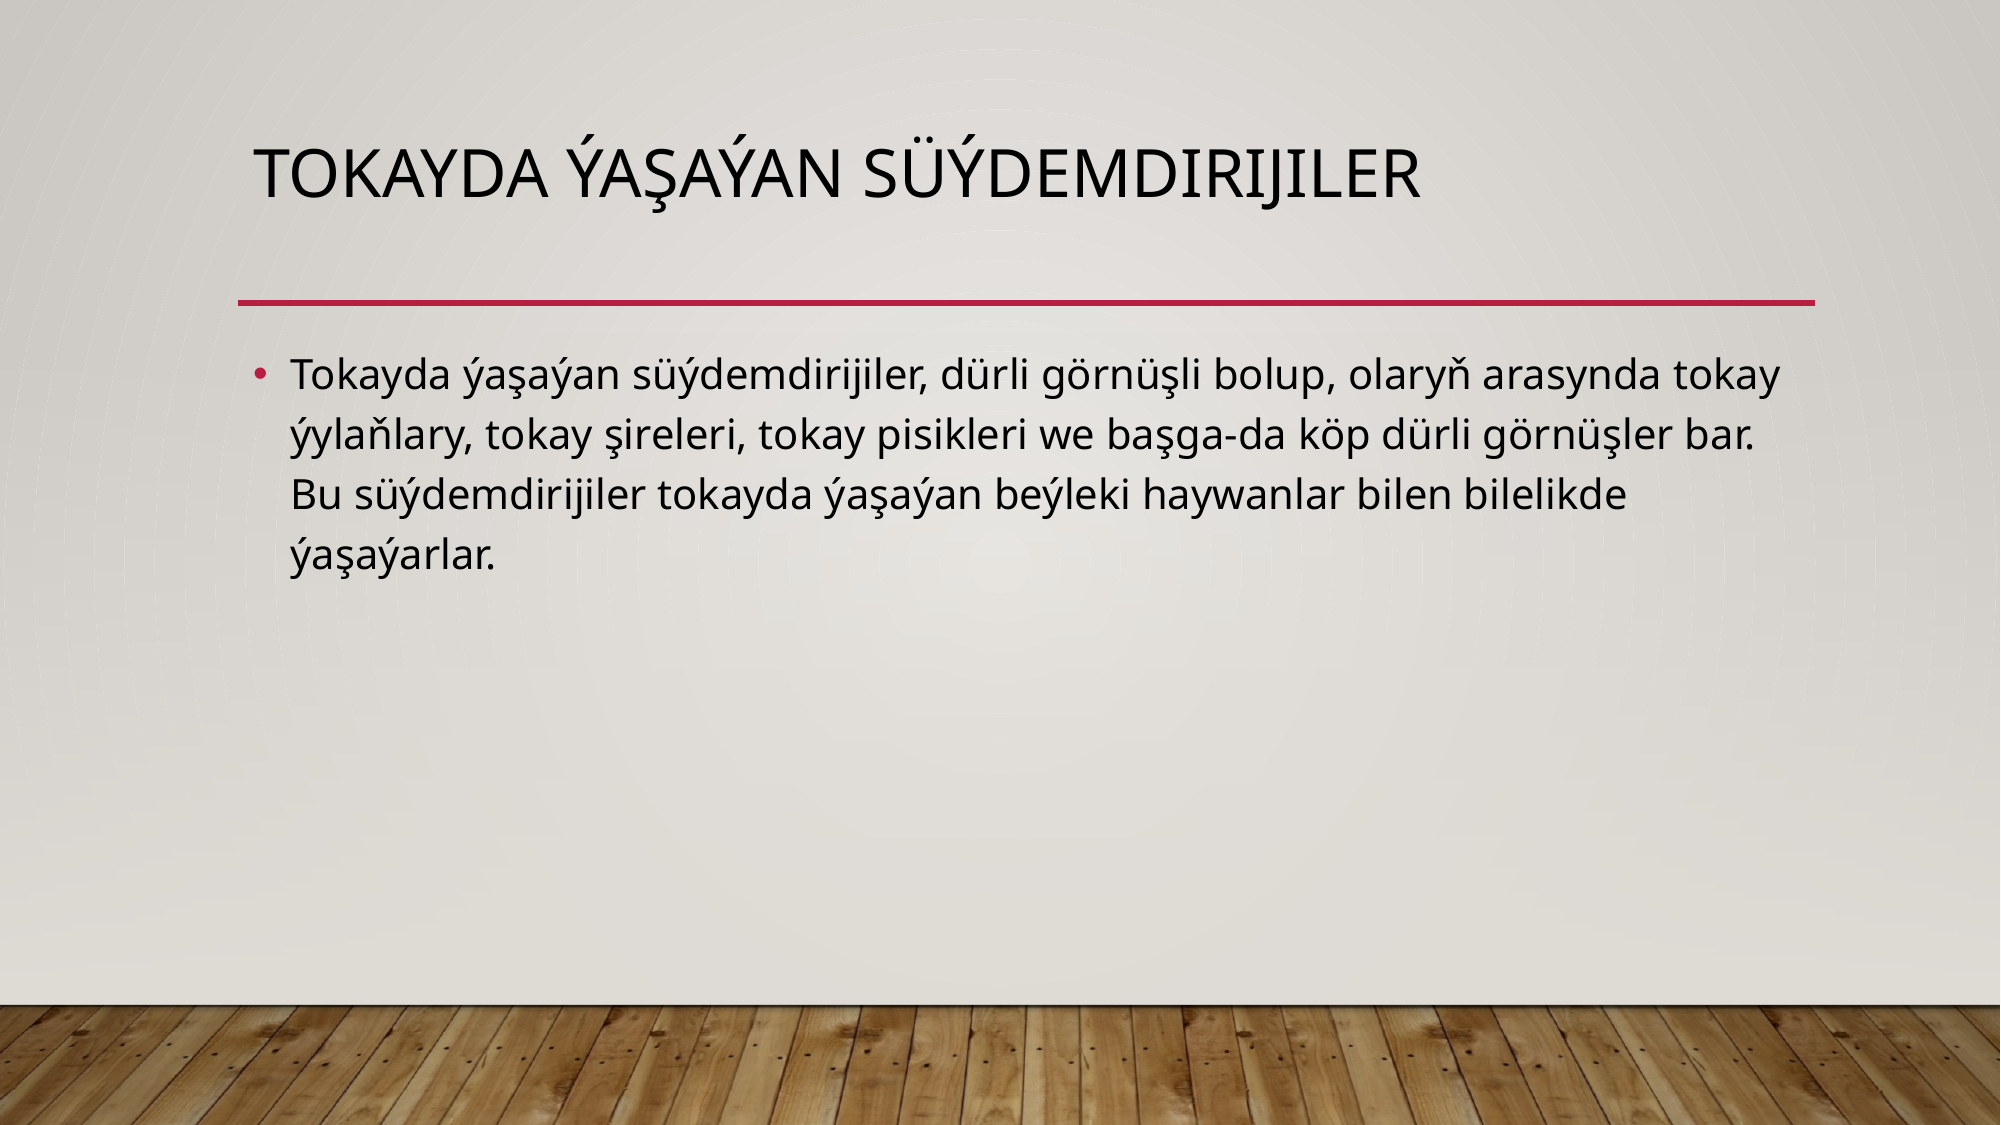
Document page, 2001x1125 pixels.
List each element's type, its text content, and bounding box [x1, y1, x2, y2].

list Tokayda ýaşaýan süýdemdirijiler, dürli görnüşli bolup, olaryň arasynda tokay ýylaňlary, tokay şireleri, tokay pisikleri we başga-da köp dürli görnüşler bar. Bu süýdemdirijiler tokayda ýaşaýan beýleki haywanlar bilen bilelikde ýaşaýarlar. [238, 330, 1814, 897]
title TOKAYDA ÝAŞAÝAN SÜÝDEMDIRIJILER [238, 131, 1814, 305]
picture [0, 1005, 2000, 1125]
